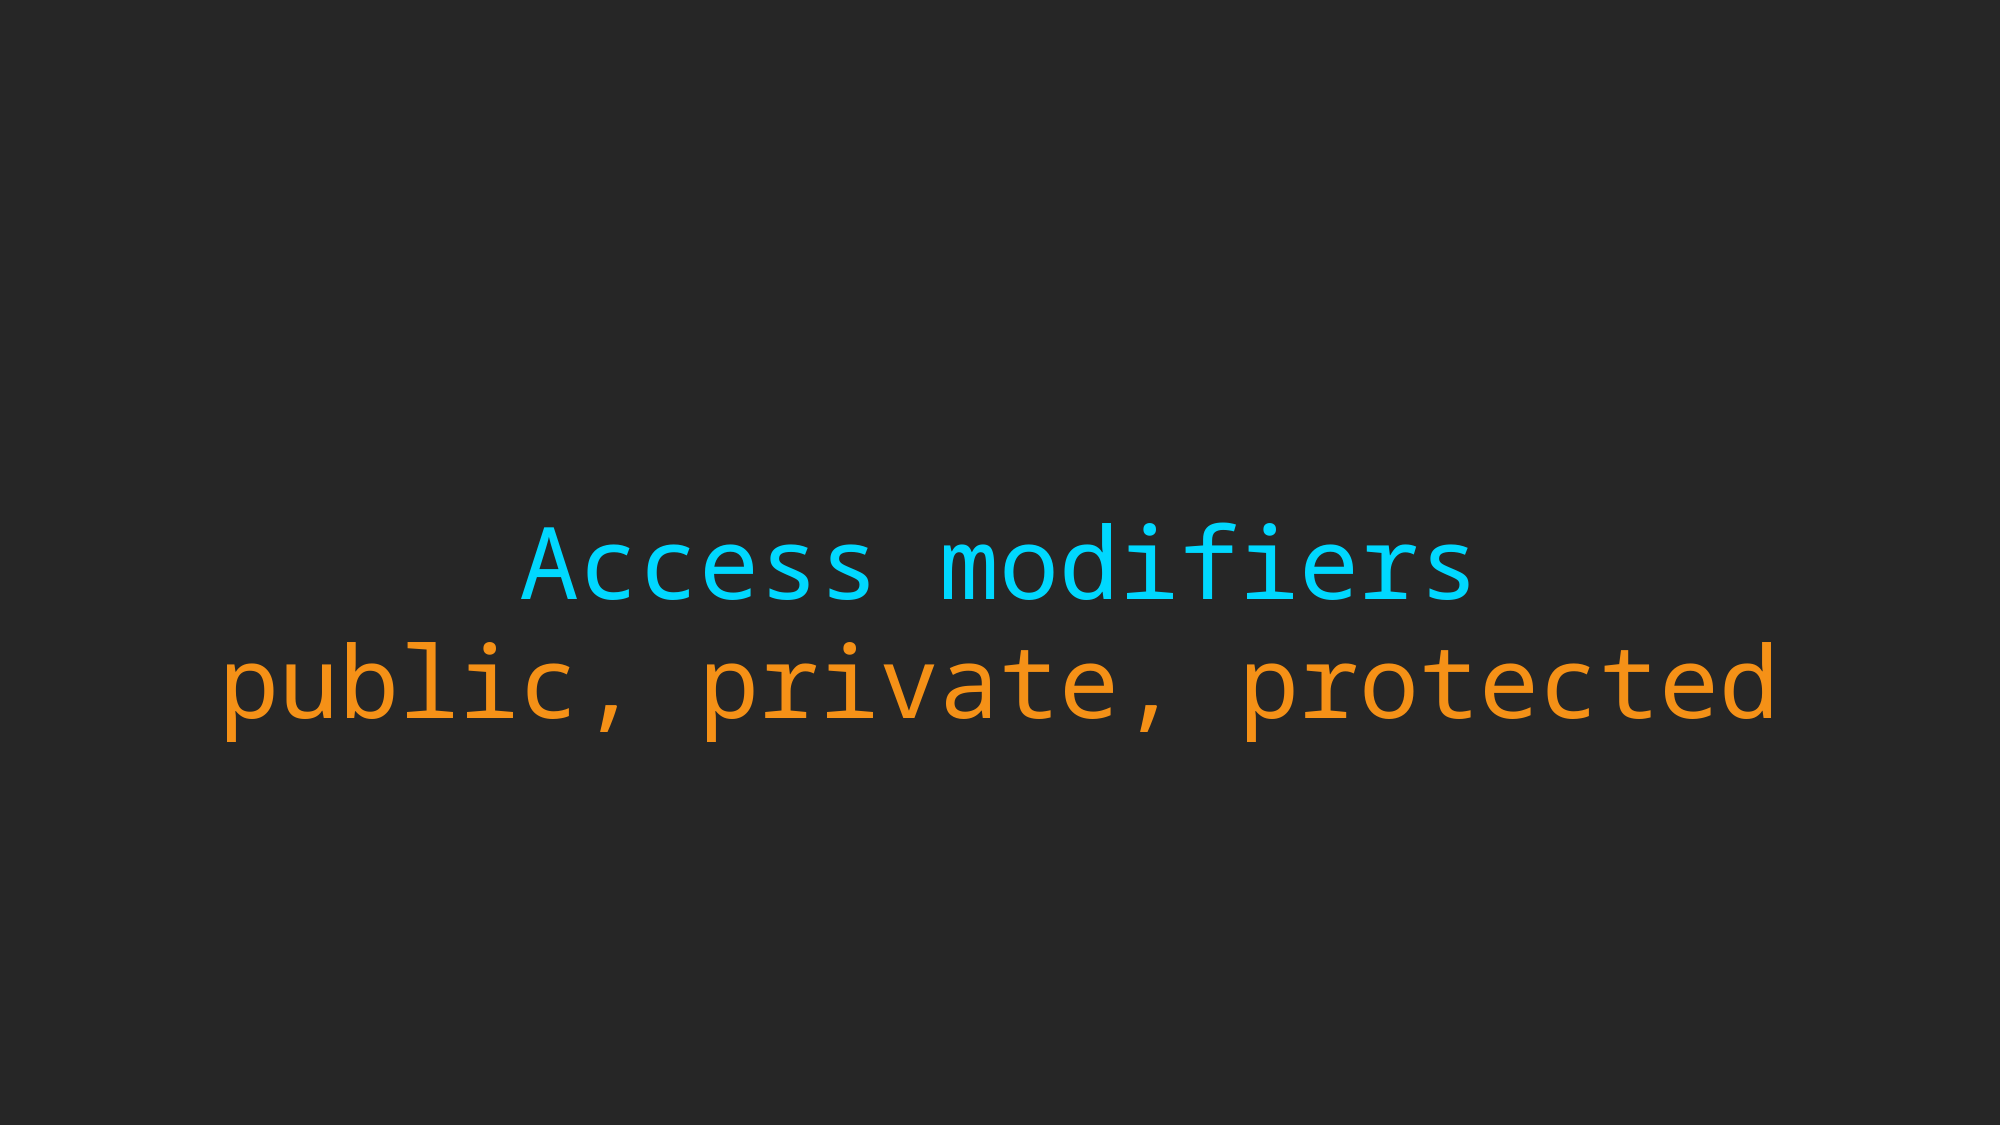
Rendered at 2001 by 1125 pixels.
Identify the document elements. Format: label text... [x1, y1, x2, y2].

text_box Access modifiers public, private, protected [205, 491, 1795, 747]
